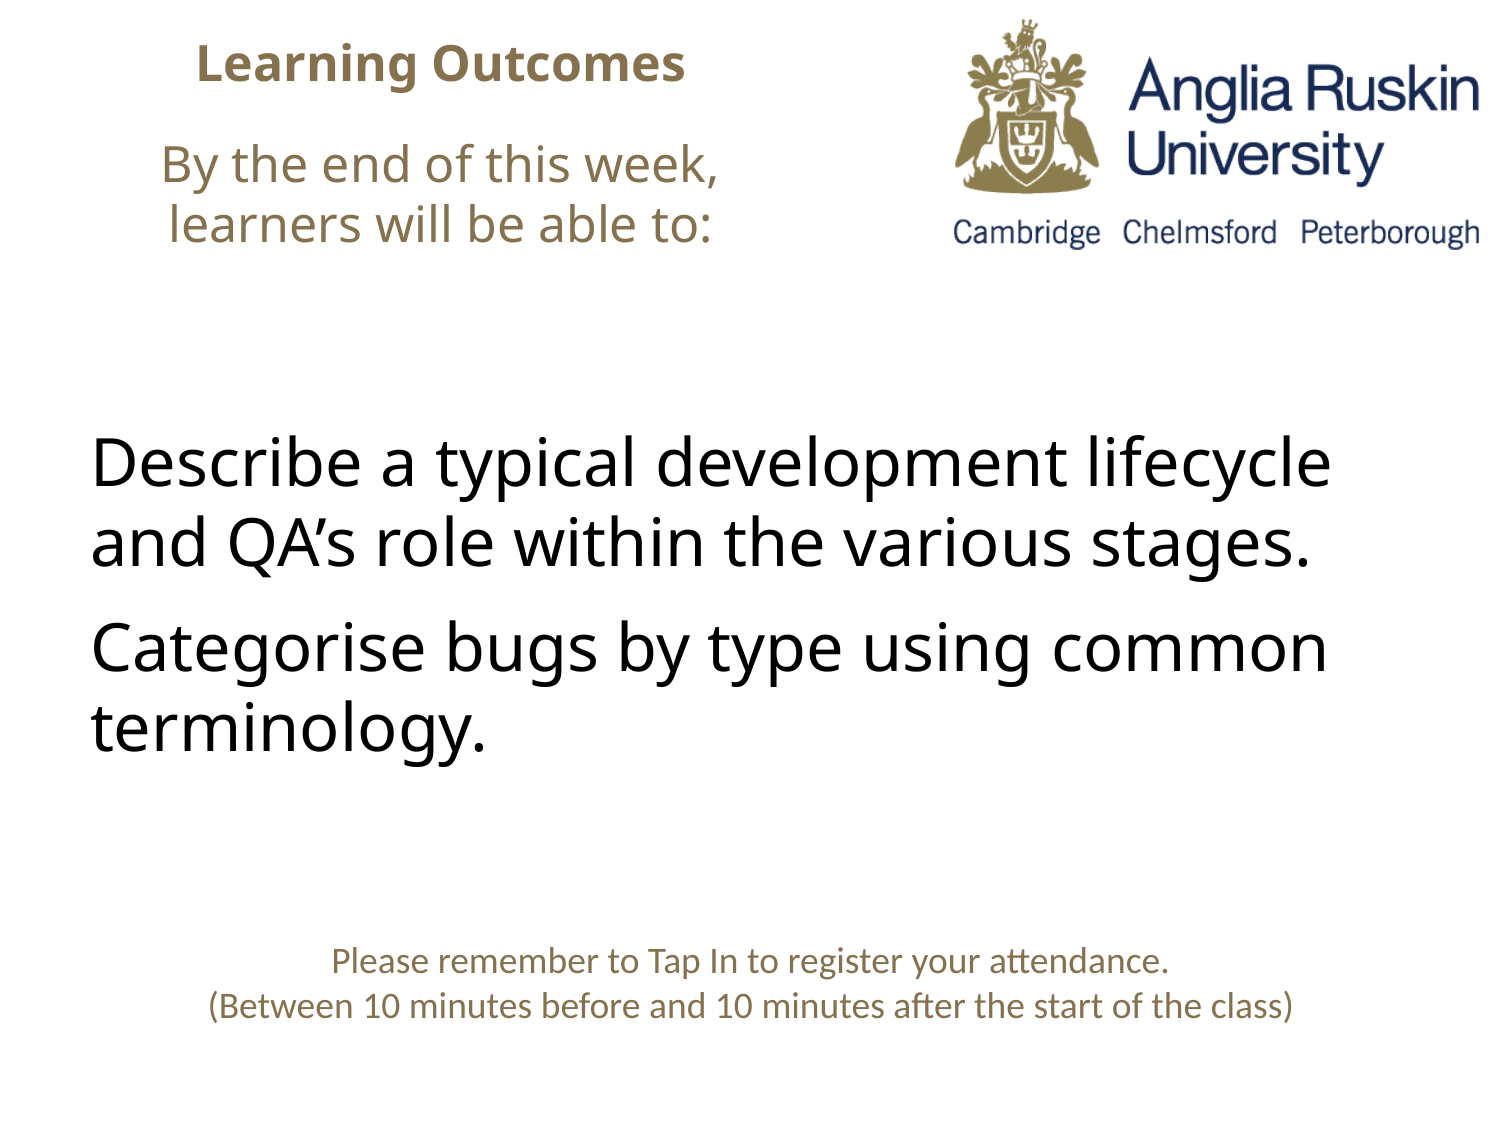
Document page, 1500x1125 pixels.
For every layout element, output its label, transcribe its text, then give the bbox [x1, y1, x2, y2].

list Describe a typical development lifecycle and QA’s role within the various stages. Categorise bugs by type using common terminology. [75, 278, 1447, 905]
picture [927, 19, 1500, 250]
